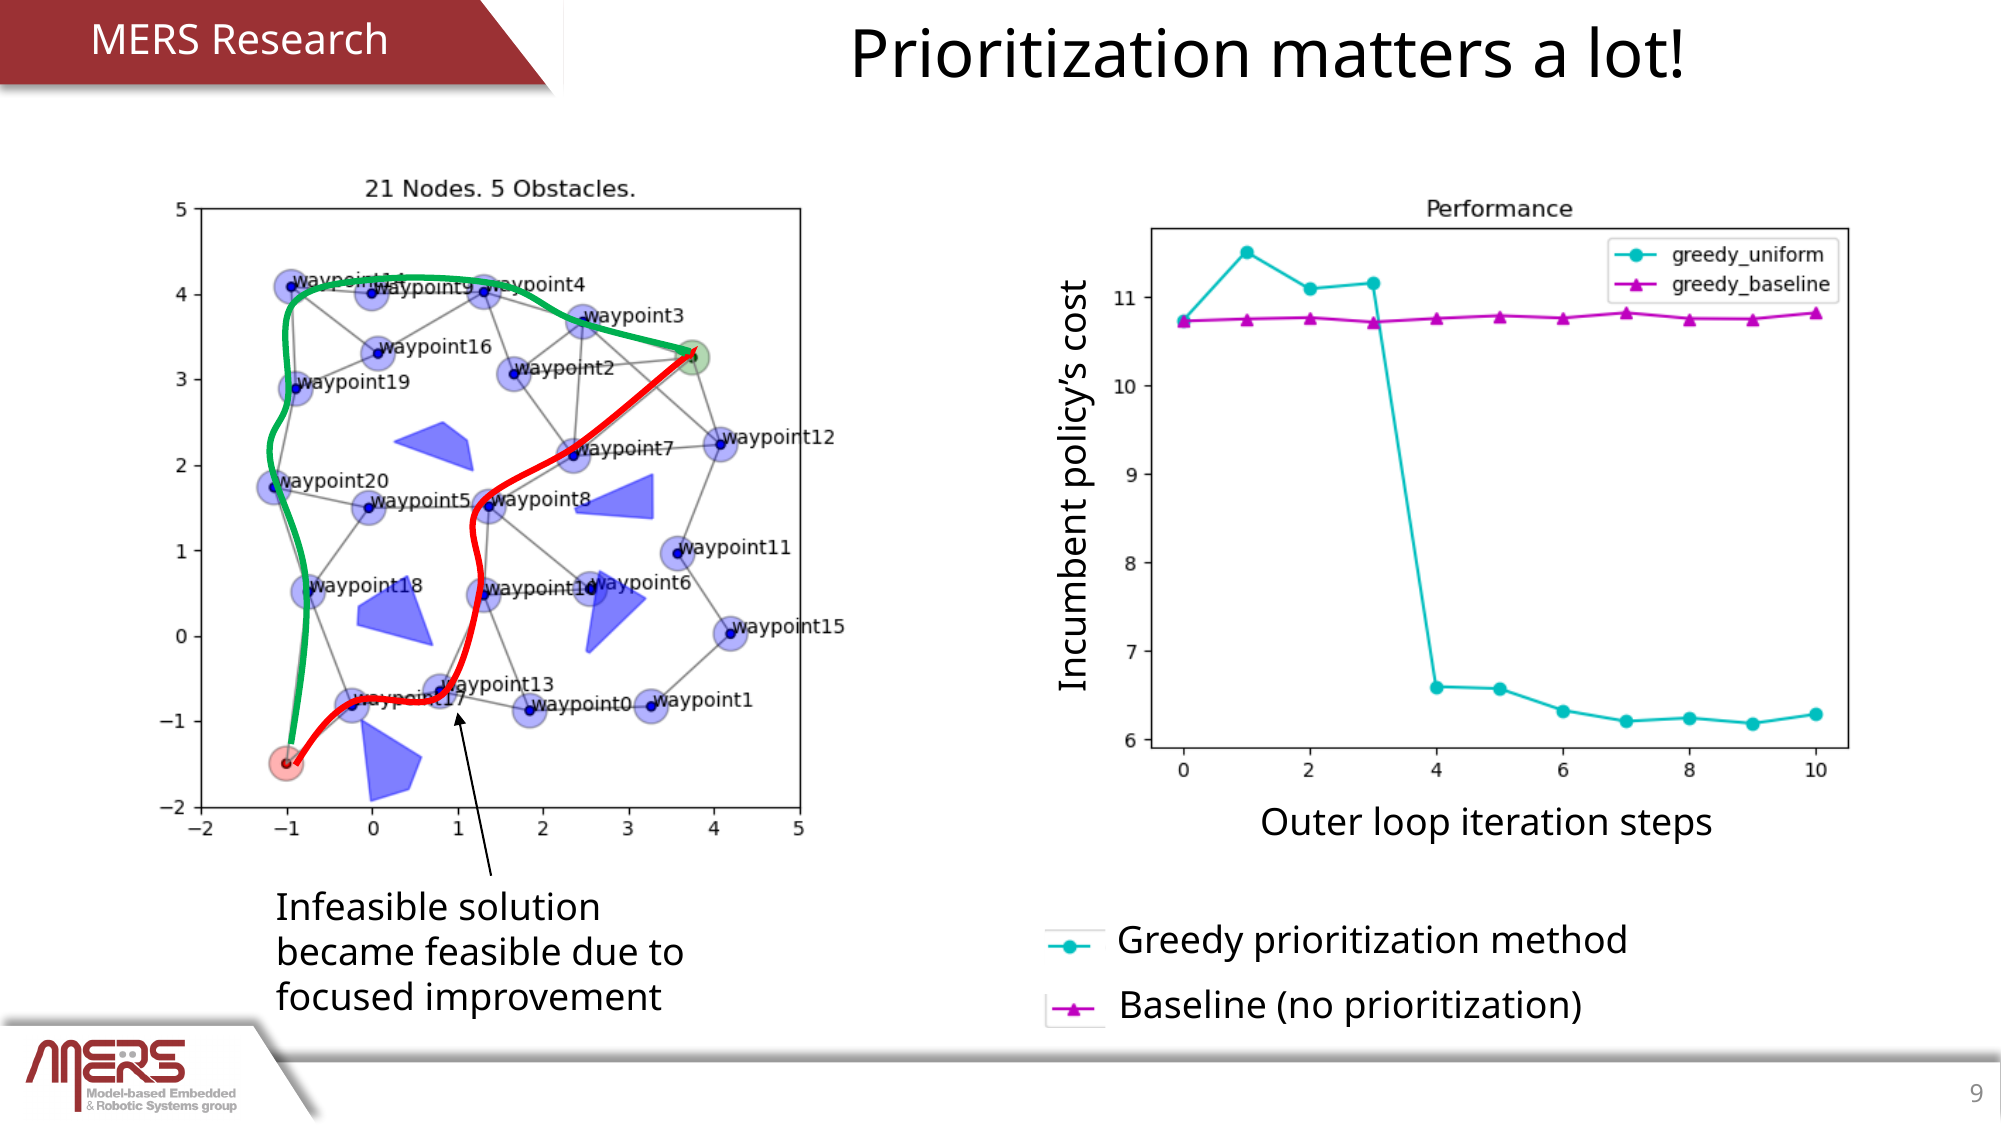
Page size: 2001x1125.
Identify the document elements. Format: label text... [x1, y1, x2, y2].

picture [102, 115, 879, 892]
text_box Infeasible solution became feasible due to focused improvement [261, 892, 722, 1026]
picture [23, 1035, 241, 1121]
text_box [457, 712, 492, 876]
text_box Outer loop iteration steps [1245, 790, 1729, 851]
list MERS Research [0, 2, 481, 82]
text_box Greedy prioritization method [1102, 908, 1644, 969]
picture [1108, 186, 1862, 786]
text_box Incumbent policy’s cost [1040, 265, 1101, 708]
text_box Baseline (no prioritization) [1103, 973, 1598, 1034]
picture [1040, 994, 1106, 1028]
title Prioritization matters a lot! [563, 12, 1975, 87]
picture [1044, 929, 1106, 965]
